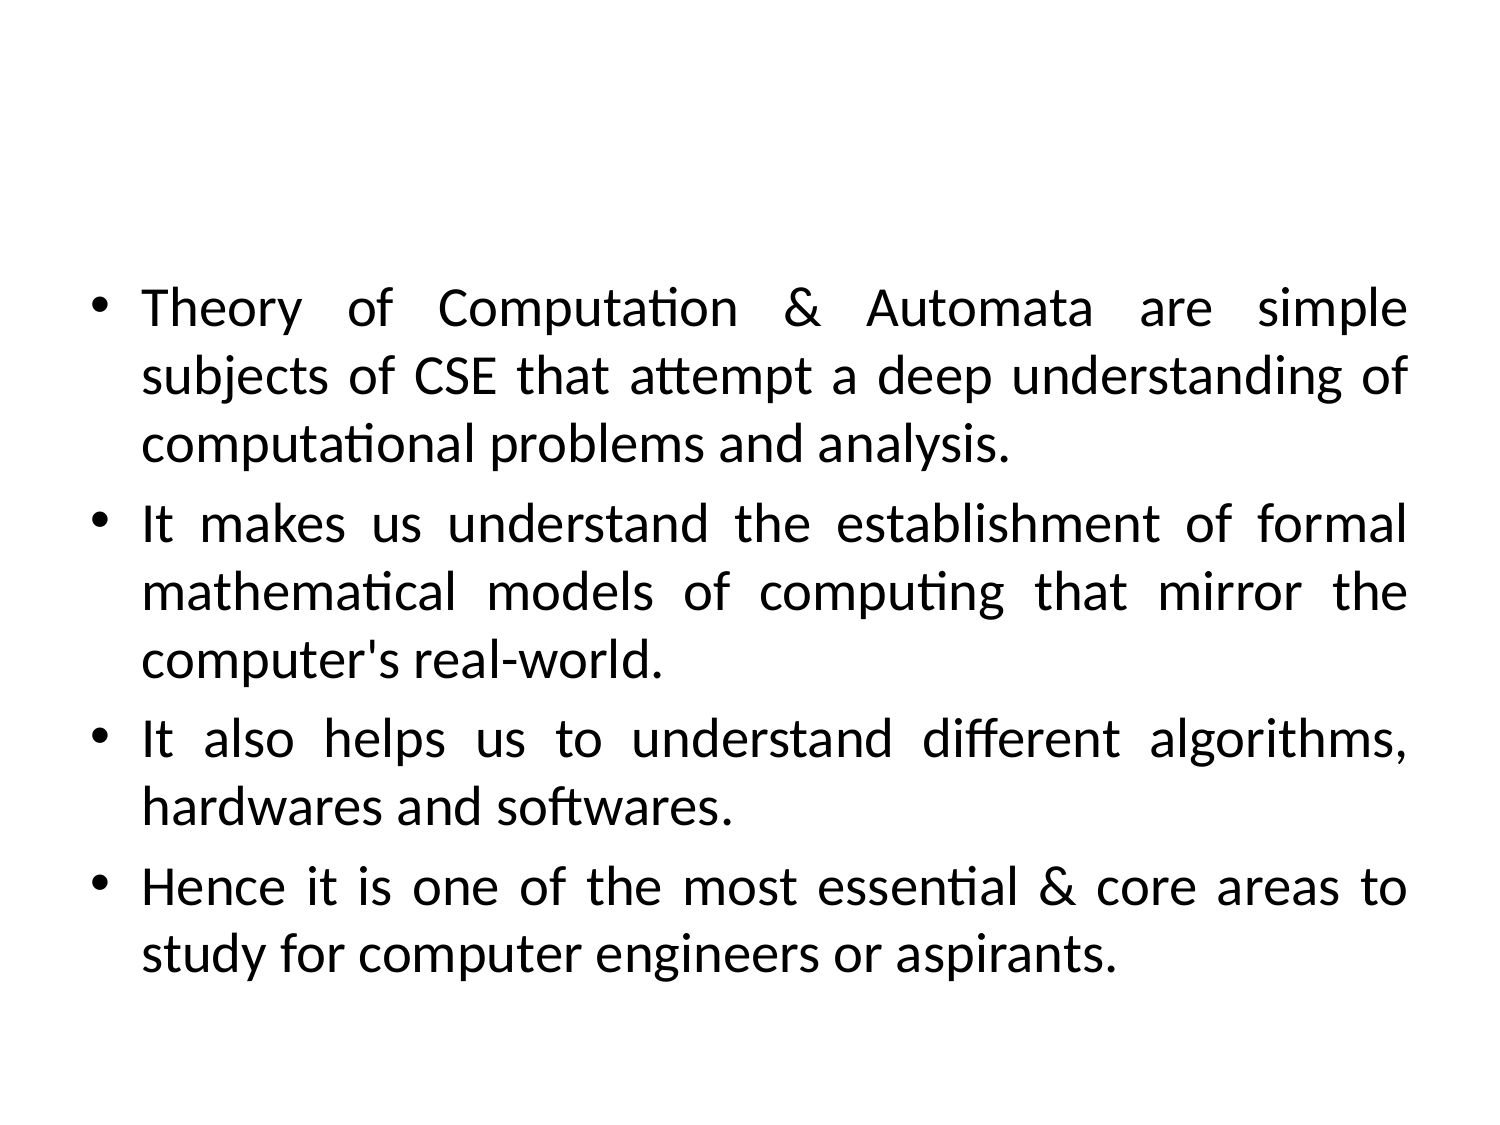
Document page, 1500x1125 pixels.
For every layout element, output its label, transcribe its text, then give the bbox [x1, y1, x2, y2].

list Theory of Computation & Automata are simple subjects of CSE that attempt a deep understanding of computational problems and analysis. It makes us understand the establishment of formal mathematical models of computing that mirror the computer's real-world. It also helps us to understand different algorithms, hardwares and softwares. Hence it is one of the most essential & core areas to study for computer engineers or aspirants. [75, 262, 1425, 1005]
